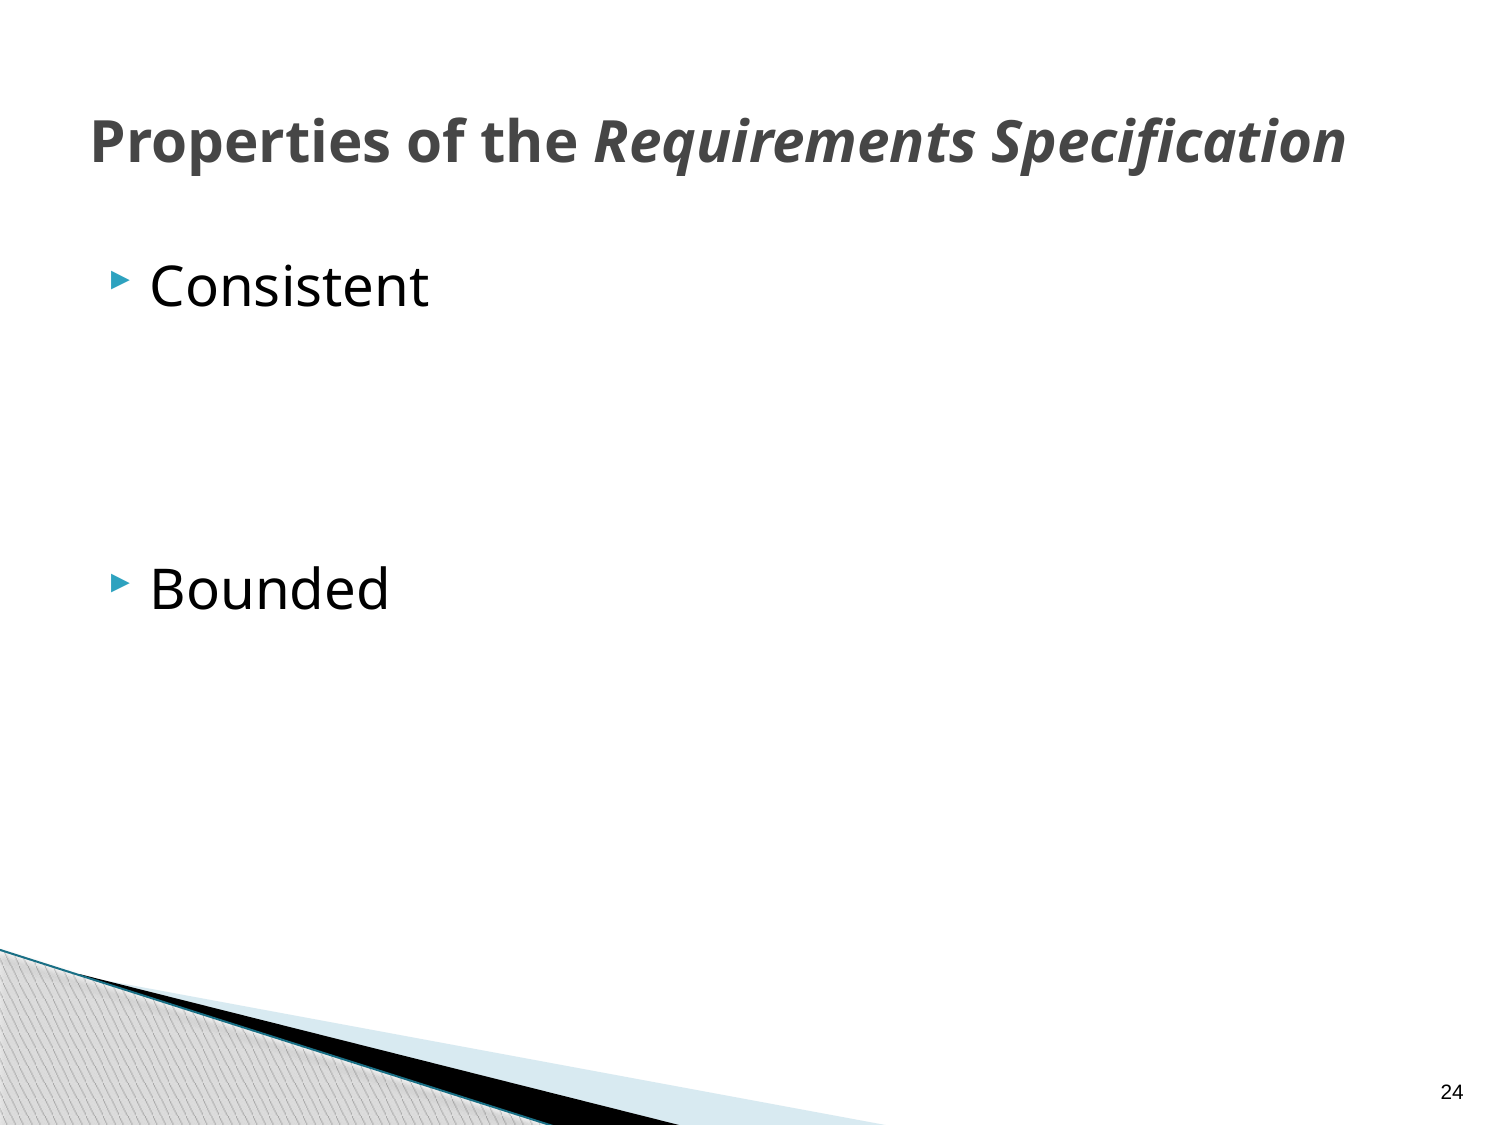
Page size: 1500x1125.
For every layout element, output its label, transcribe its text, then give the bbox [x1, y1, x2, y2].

list Consistent Bounded [74, 242, 1426, 986]
title Properties of the Requirements Specification [75, 45, 1388, 233]
slide_number 24 [1418, 1051, 1479, 1112]
